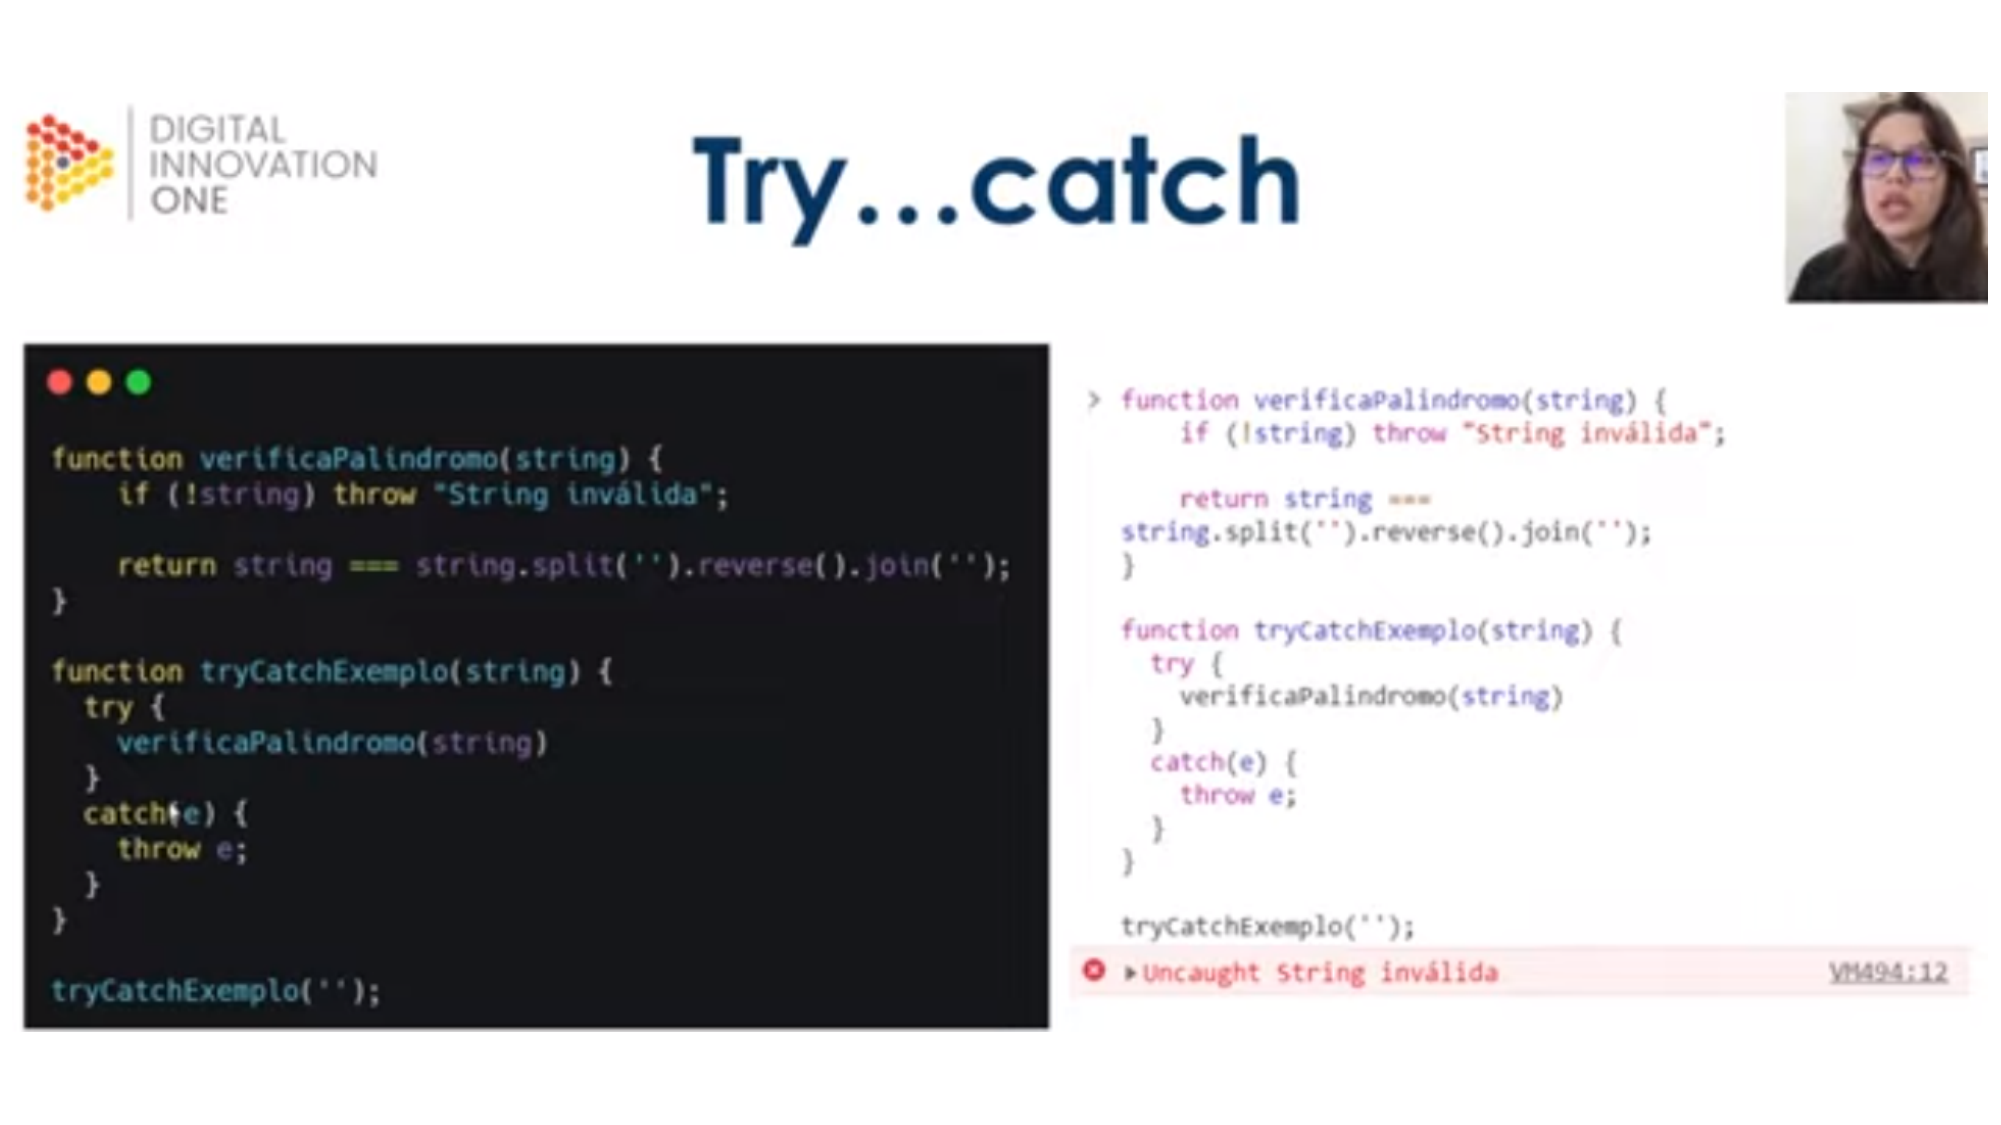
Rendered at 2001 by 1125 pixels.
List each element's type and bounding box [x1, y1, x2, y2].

picture [12, 92, 1988, 1033]
